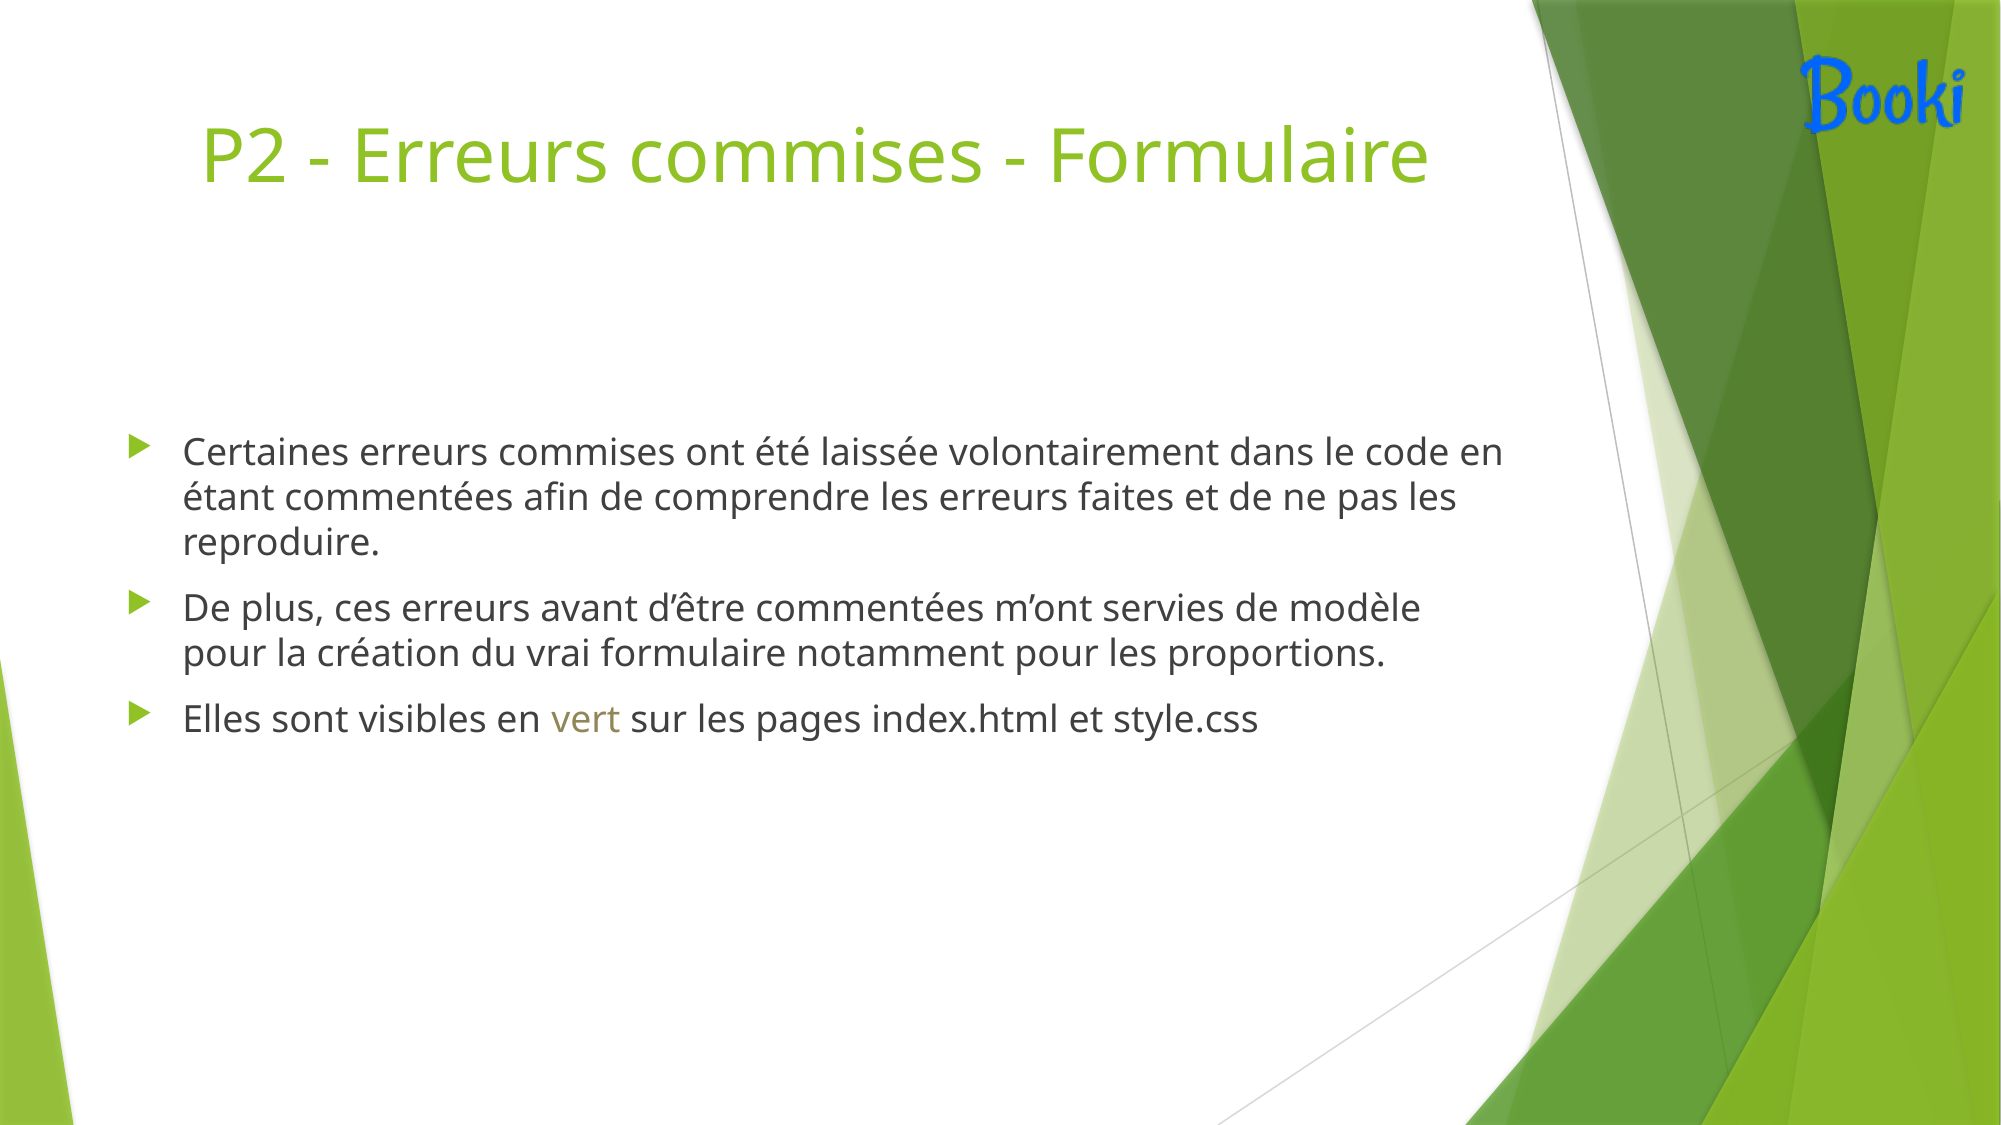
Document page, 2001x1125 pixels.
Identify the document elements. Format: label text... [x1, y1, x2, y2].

title P2 - Erreurs commises - Formulaire [111, 99, 1522, 317]
list Certaines erreurs commises ont été laissée volontairement dans le code en étant commentées afin de comprendre les erreurs faites et de ne pas les reproduire. De plus, ces erreurs avant d’être commentées m’ont servies de modèle pour la création du vrai formulaire notamment pour les proportions. Elles sont visibles en vert sur les pages index.html et style.css [111, 354, 1522, 992]
picture [1799, 42, 1979, 158]
